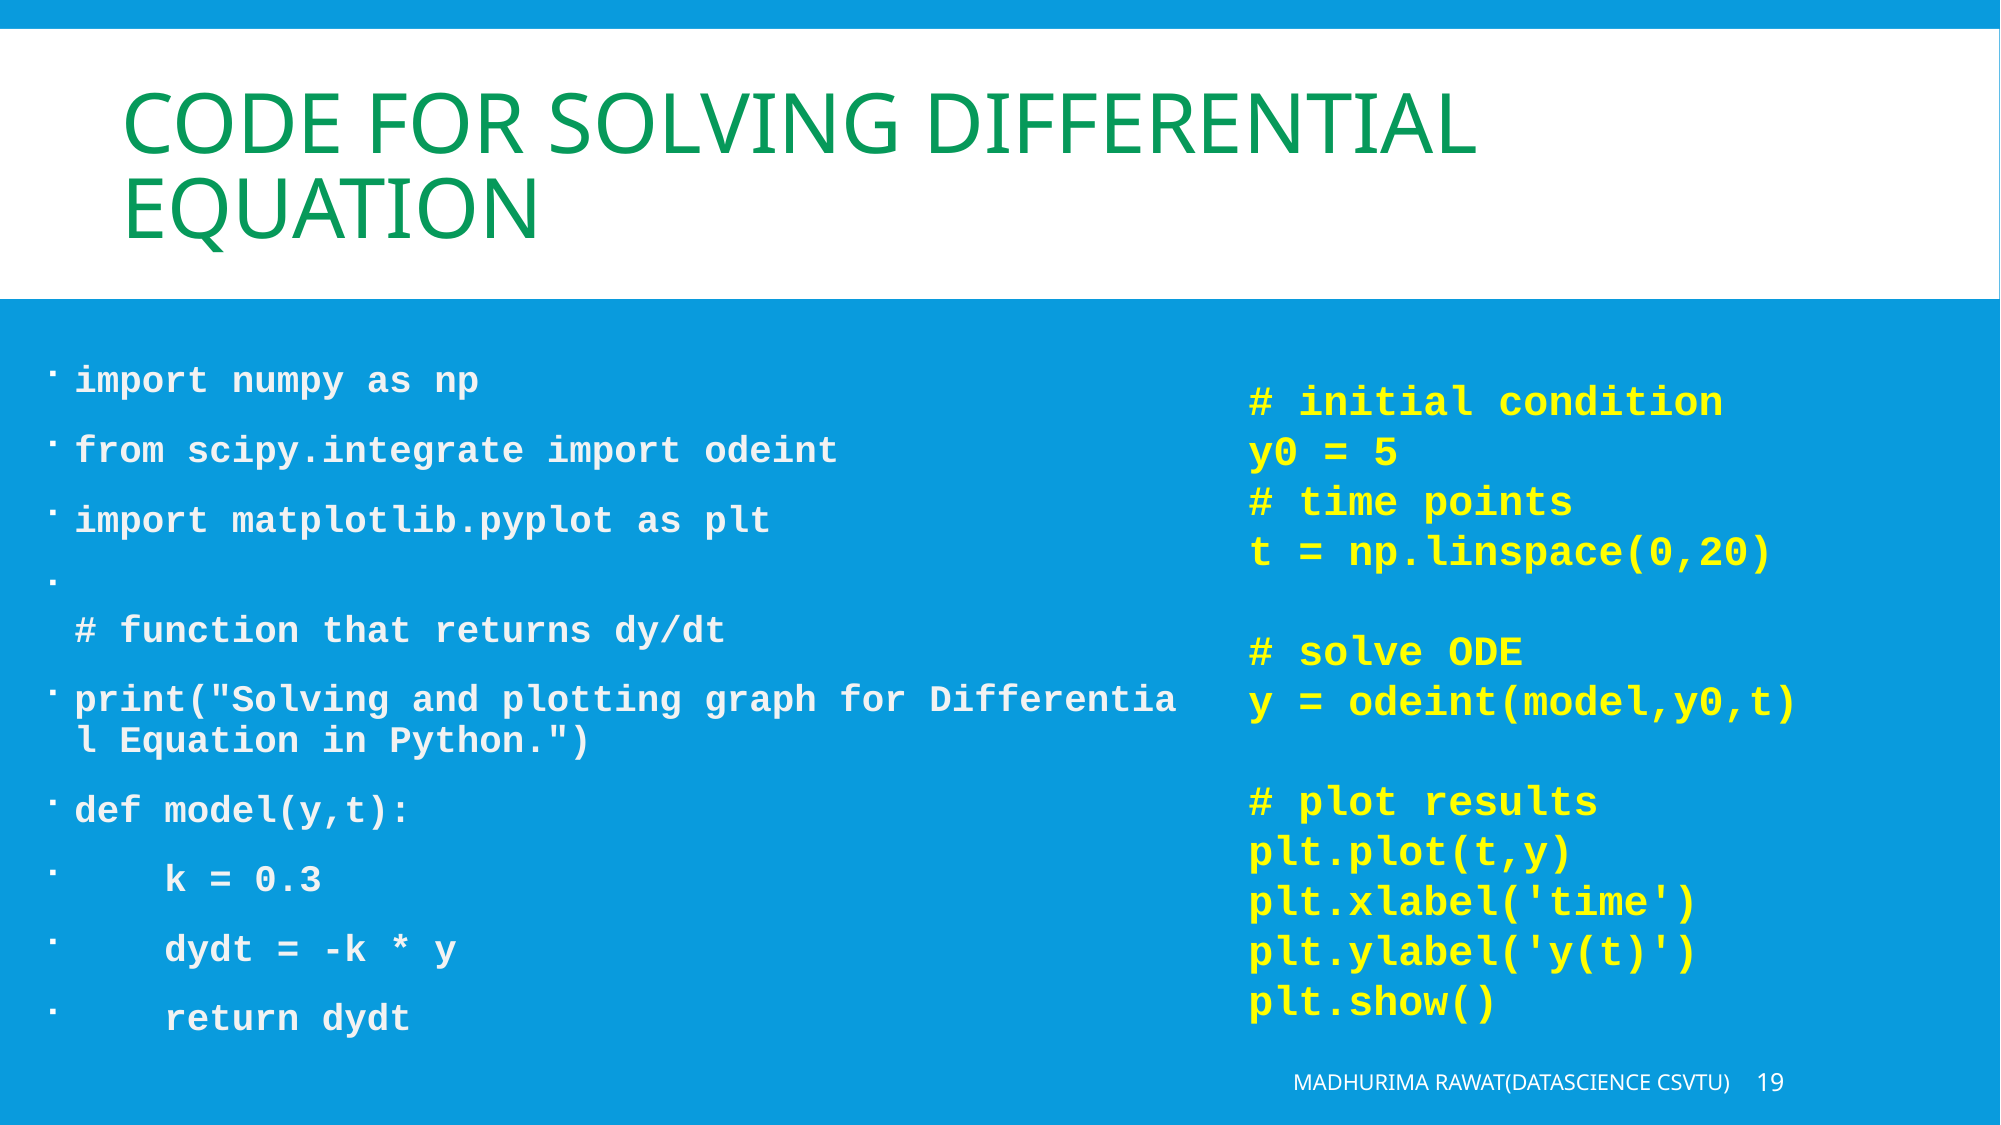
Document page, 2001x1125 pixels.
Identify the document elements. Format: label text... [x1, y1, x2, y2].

text_box # initial condition y0 = 5 # time points t = np.linspace(0,20) # solve ODE y = odeint(model,y0,t) # plot results plt.plot(t,y) plt.xlabel('time') plt.ylabel('y(t)') plt.show() [1233, 366, 2000, 1077]
footer MADHURIMA RAWAT(DATASCIENCE CSVTU) [918, 1053, 1746, 1114]
list import numpy as np from scipy.integrate import odeint import matplotlib.pyplot as plt # function that returns dy/dt print("Solving and plotting graph for Differential Equation in Python.") def model(y,t): k = 0.3 dydt = -k * y return dydt [29, 353, 1209, 1114]
title CODE FOR SOLVING DIFFERENTIAL EQUATION [106, 46, 1859, 295]
slide_number 19 [1748, 1077, 1904, 1114]
